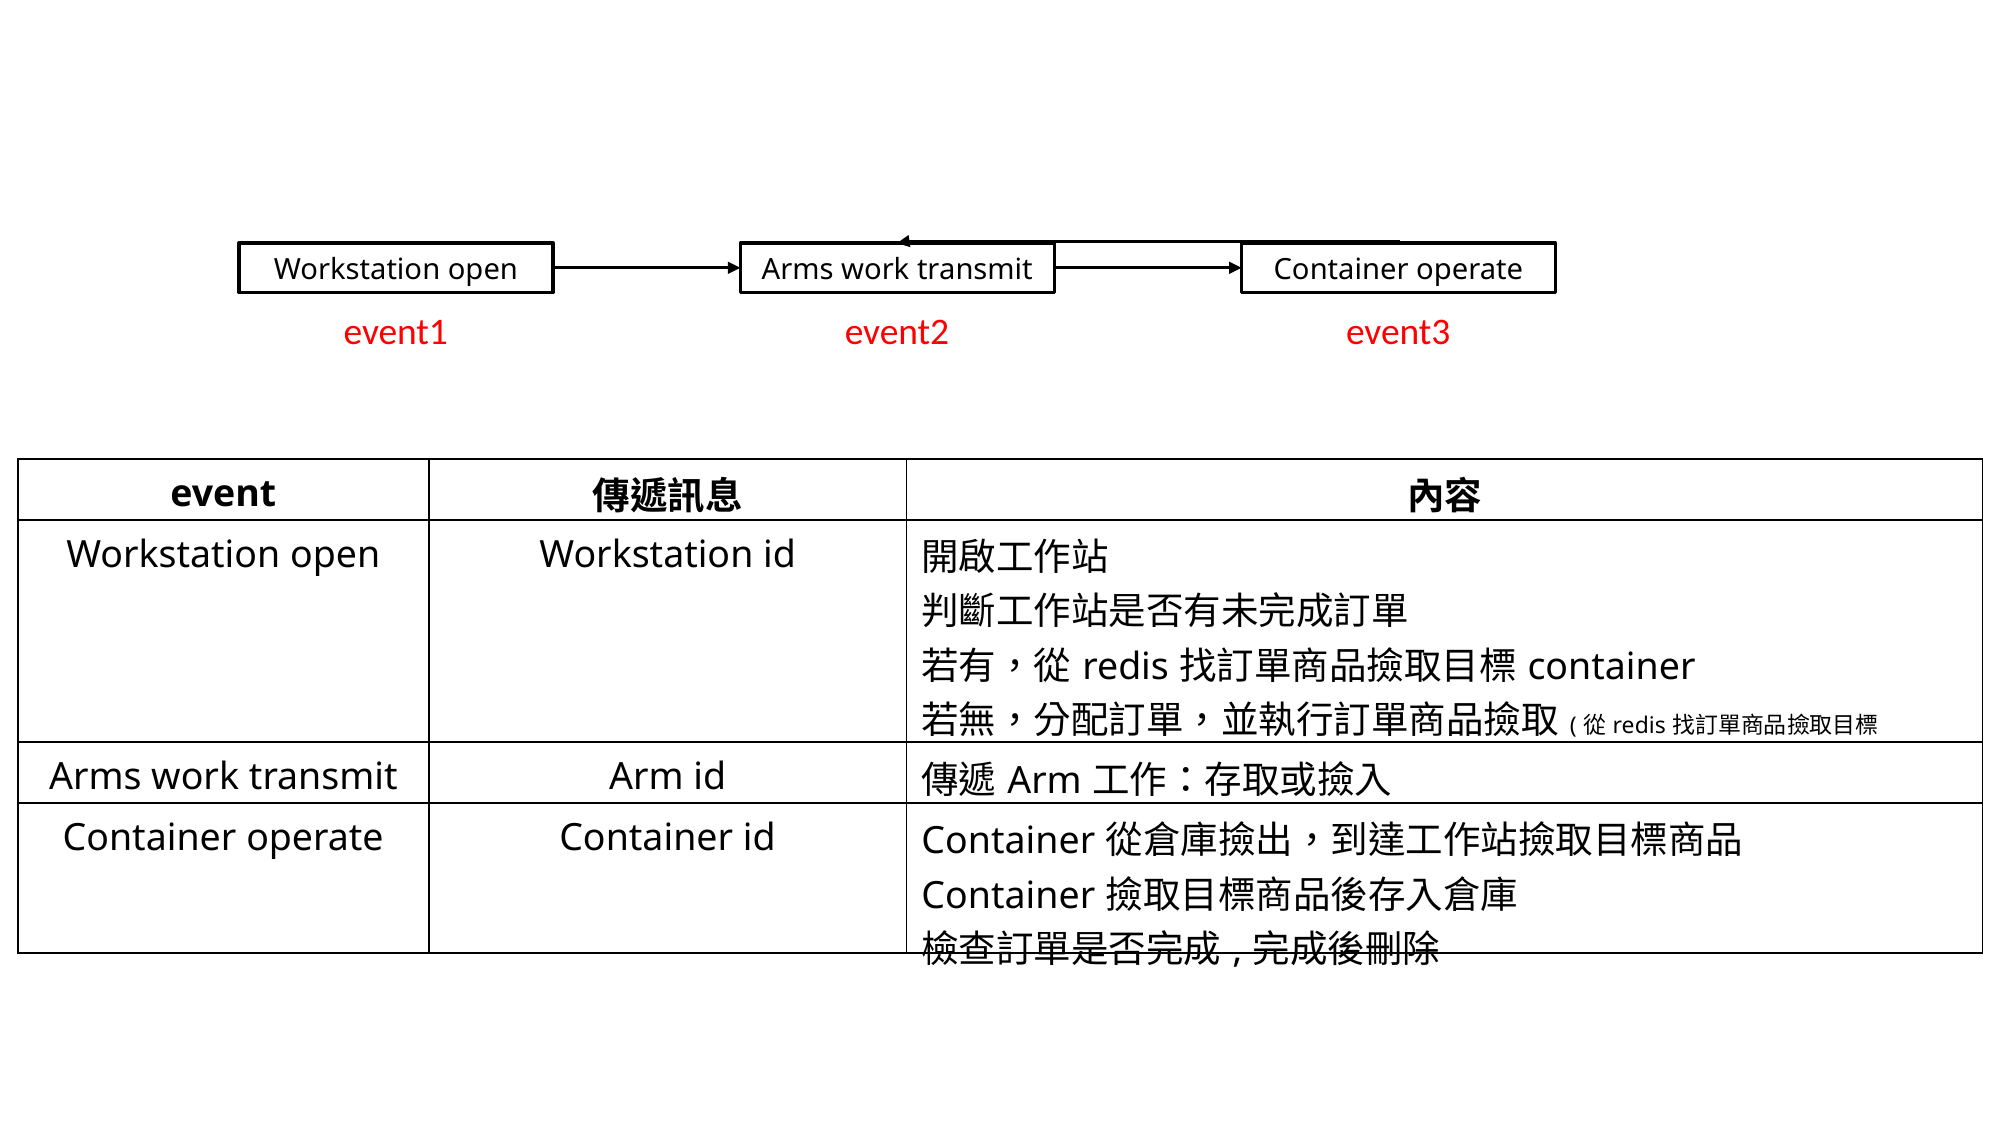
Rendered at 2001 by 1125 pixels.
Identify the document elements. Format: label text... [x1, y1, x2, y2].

text_box Arms work transmit [740, 242, 1055, 293]
table_cell 開啟工作站 判斷工作站是否有未完成訂單 若有，從redis找訂單商品撿取目標container 若無，分配訂單，並執行訂單商品撿取(從redis找訂單商品撿取目標container) [907, 521, 1982, 741]
table_cell Container從倉庫撿出，到達工作站撿取目標商品 Container撿取目標商品後存入倉庫 檢查訂單是否完成,完成後刪除 [907, 804, 1982, 952]
table_cell Container operate [19, 804, 428, 952]
table_cell Arm id [430, 743, 906, 802]
table_cell Workstation id [430, 521, 906, 741]
table_cell Workstation open [19, 521, 428, 741]
text_box event3 [1331, 299, 1466, 360]
table_cell Arms work transmit [19, 743, 428, 802]
text_box event2 [830, 299, 965, 360]
table_header 傳遞訊息 [430, 460, 906, 519]
text_box Workstation open [238, 242, 554, 293]
table_header event [19, 460, 428, 519]
table_header 內容 [907, 460, 1982, 519]
table_cell 傳遞Arm工作：存取或撿入 [907, 743, 1982, 802]
text_box Container operate [1241, 242, 1556, 293]
text_box event1 [328, 299, 464, 360]
table_cell Container id [430, 804, 906, 952]
